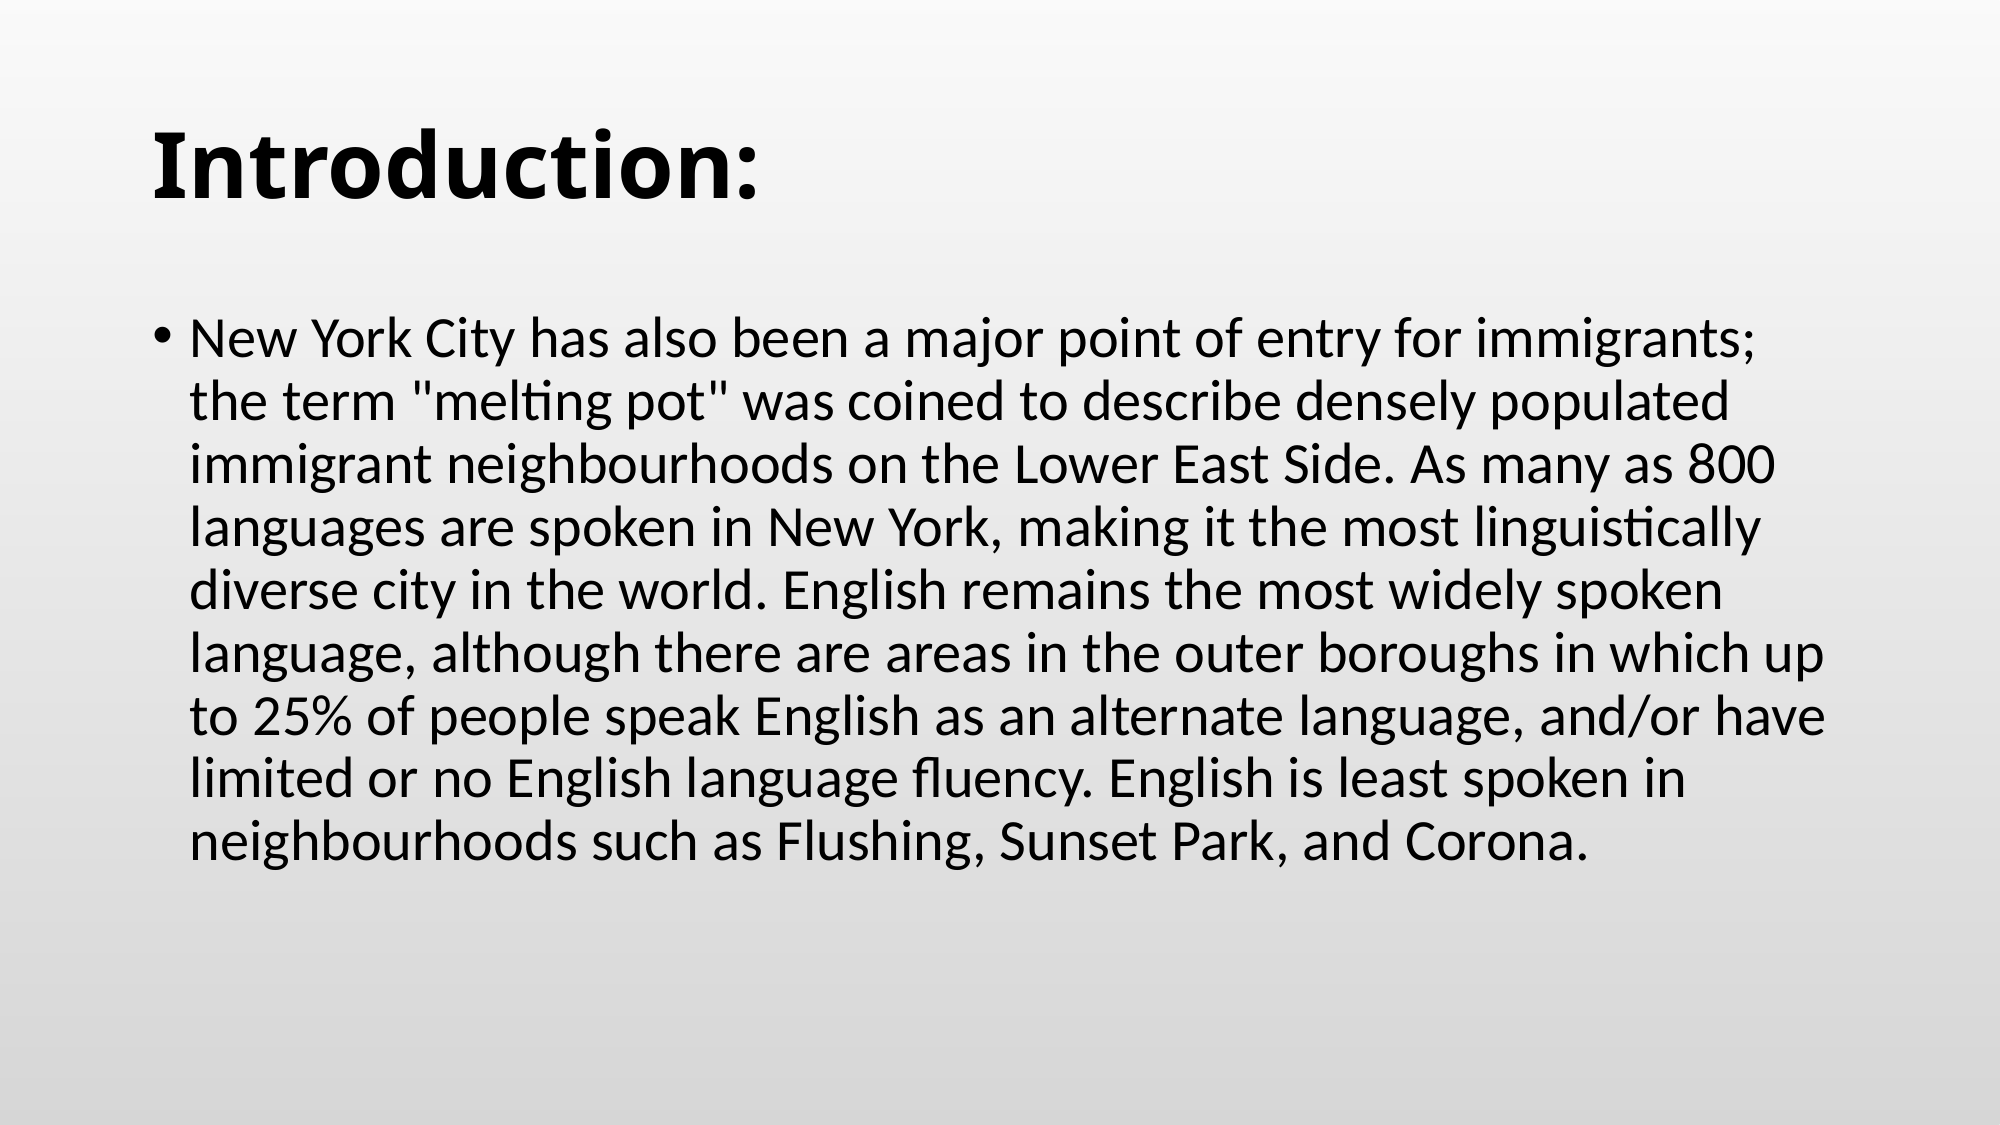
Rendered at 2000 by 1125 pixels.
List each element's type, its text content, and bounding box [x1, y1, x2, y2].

title Introduction: [137, 59, 1862, 278]
list New York City has also been a major point of entry for immigrants; the term "melting pot" was coined to describe densely populated immigrant neighbourhoods on the Lower East Side. As many as 800 languages are spoken in New York, making it the most linguistically diverse city in the world. English remains the most widely spoken language, although there are areas in the outer boroughs in which up to 25% of people speak English as an alternate language, and/or have limited or no English language fluency. English is least spoken in neighbourhoods such as Flushing, Sunset Park, and Corona. [137, 299, 1862, 1014]
